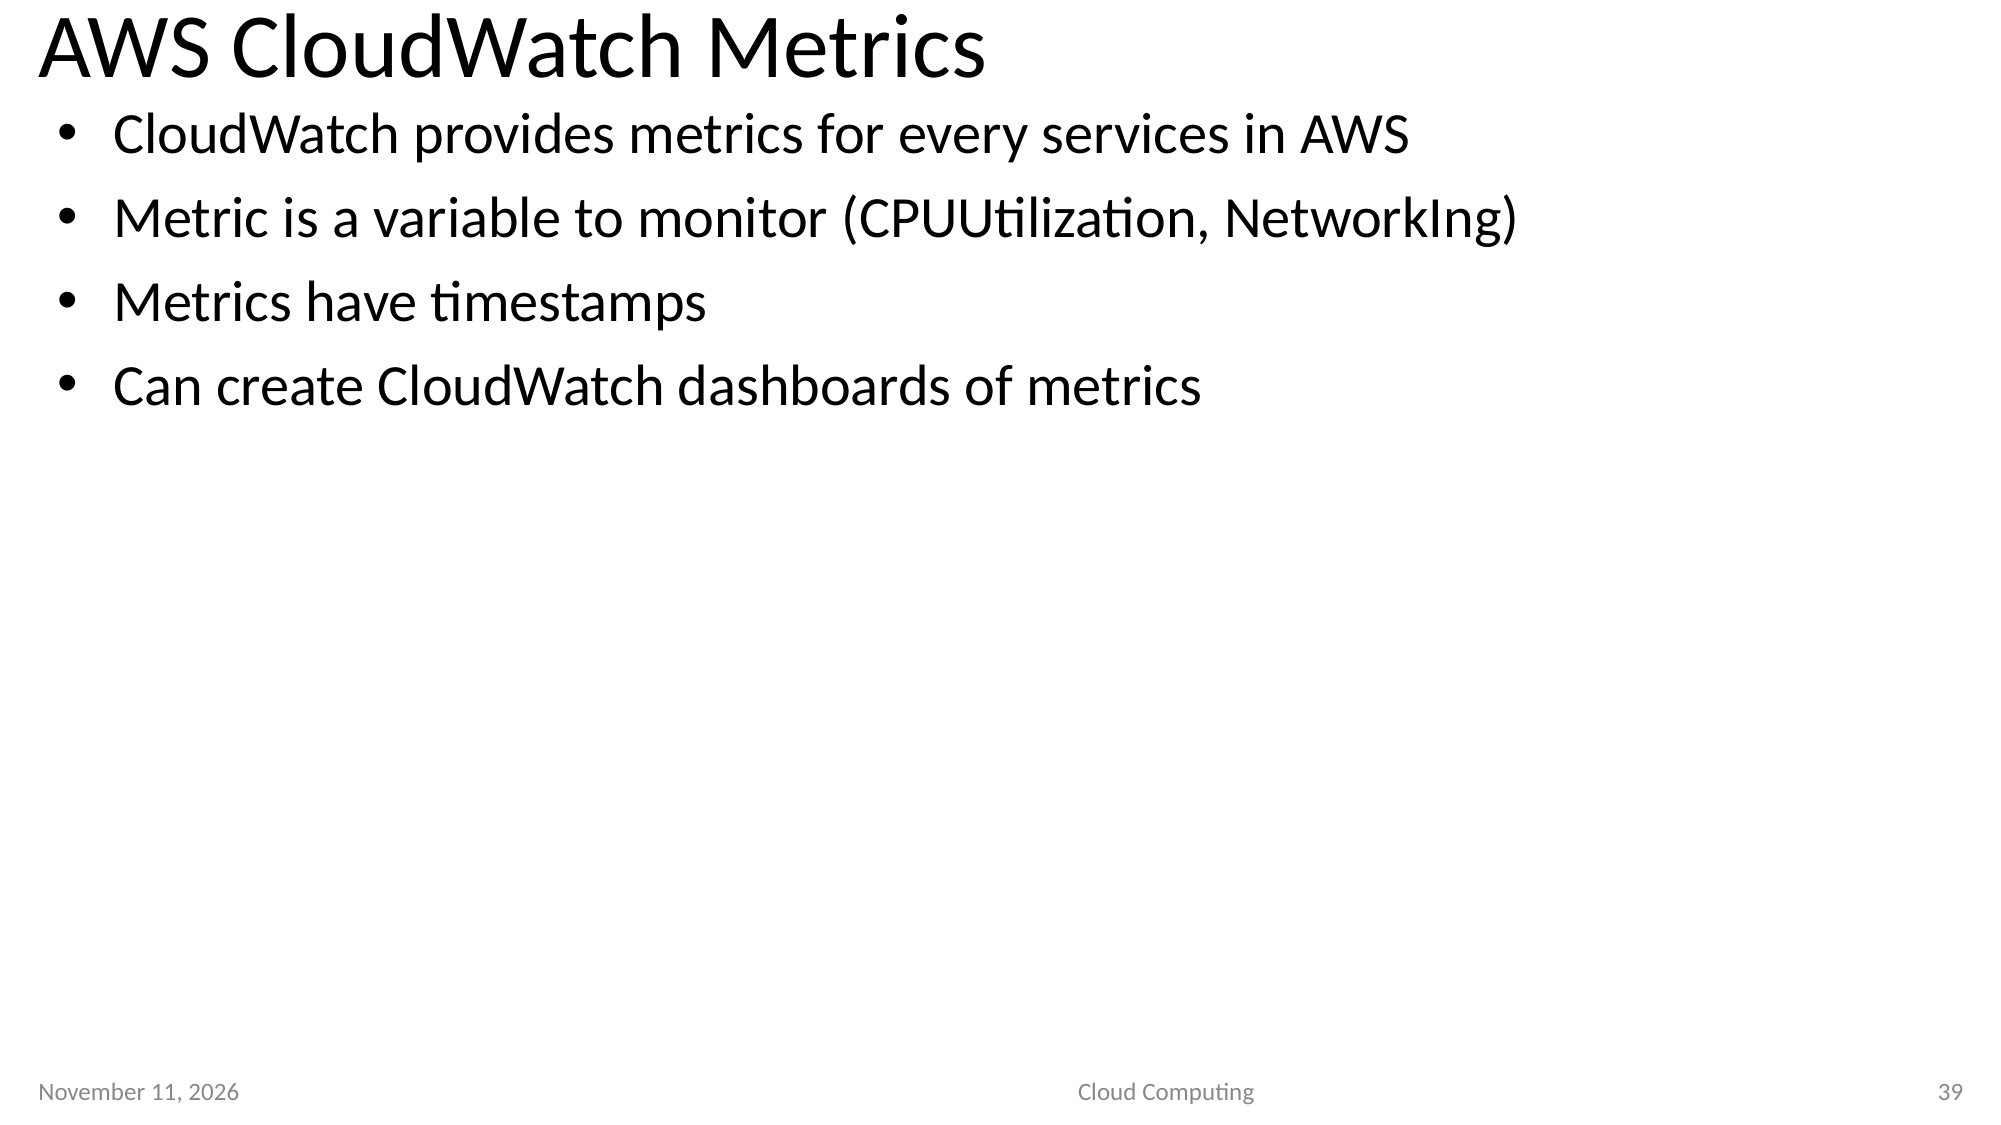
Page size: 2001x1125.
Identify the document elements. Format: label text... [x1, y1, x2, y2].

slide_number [23, 1060, 474, 1121]
footer Cloud Computing [483, 1060, 1850, 1121]
title AWS CloudWatch Metrics [23, 0, 1979, 95]
list CloudWatch provides metrics for every services in AWS Metric is a variable to monitor (CPUUtilization, NetworkIng) Metrics have timestamps Can create CloudWatch dashboards of metrics [23, 95, 1979, 1061]
slide_number 39 [1859, 1060, 1979, 1121]
